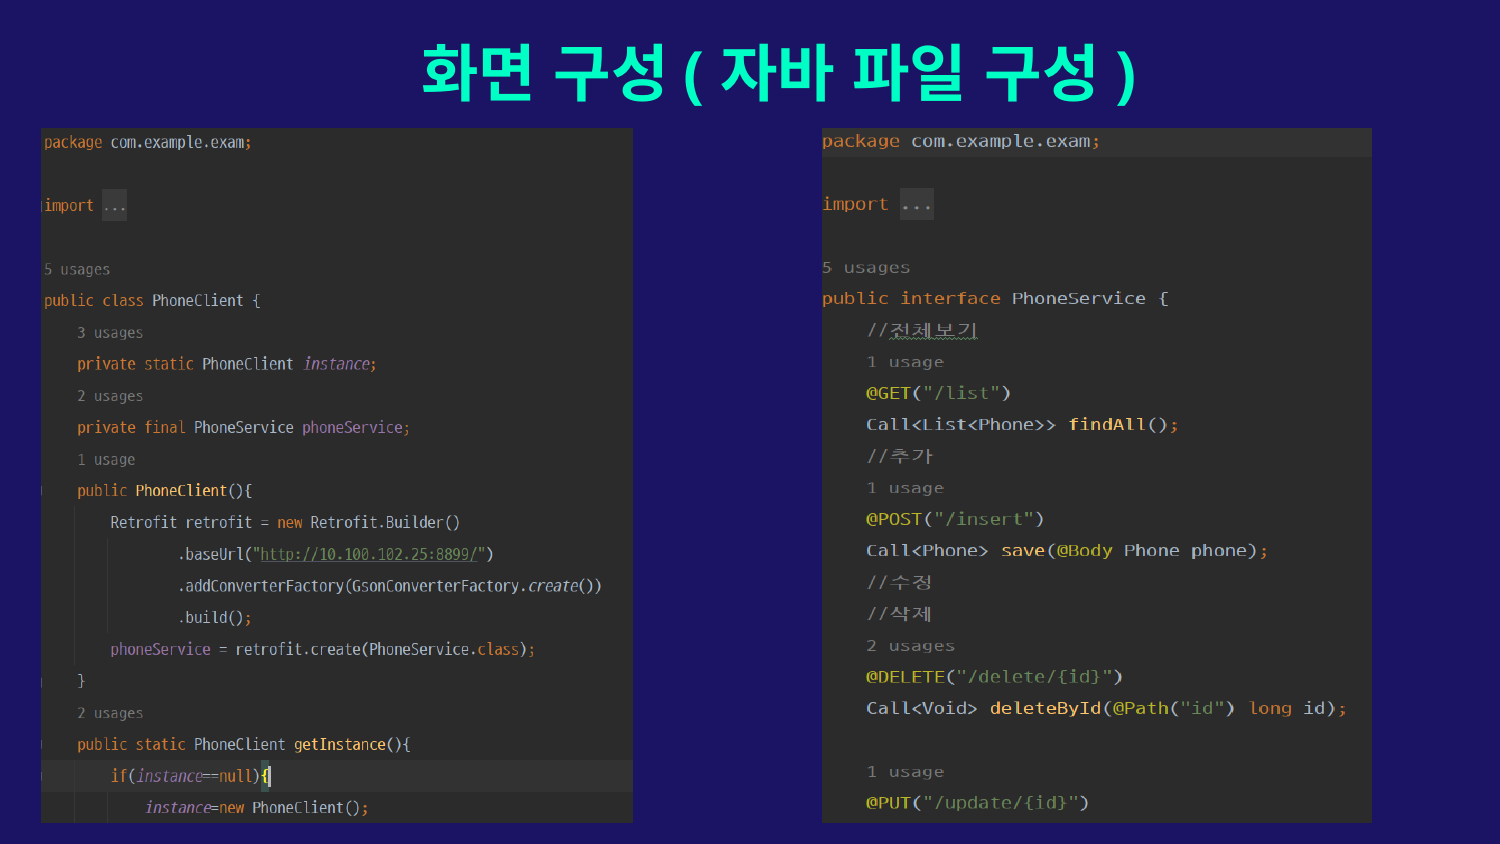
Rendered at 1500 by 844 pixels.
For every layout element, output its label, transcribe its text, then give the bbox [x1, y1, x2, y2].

title 화면 구성(자바 파일 구성) [238, 18, 1320, 129]
picture [821, 128, 1372, 823]
picture [41, 128, 634, 823]
